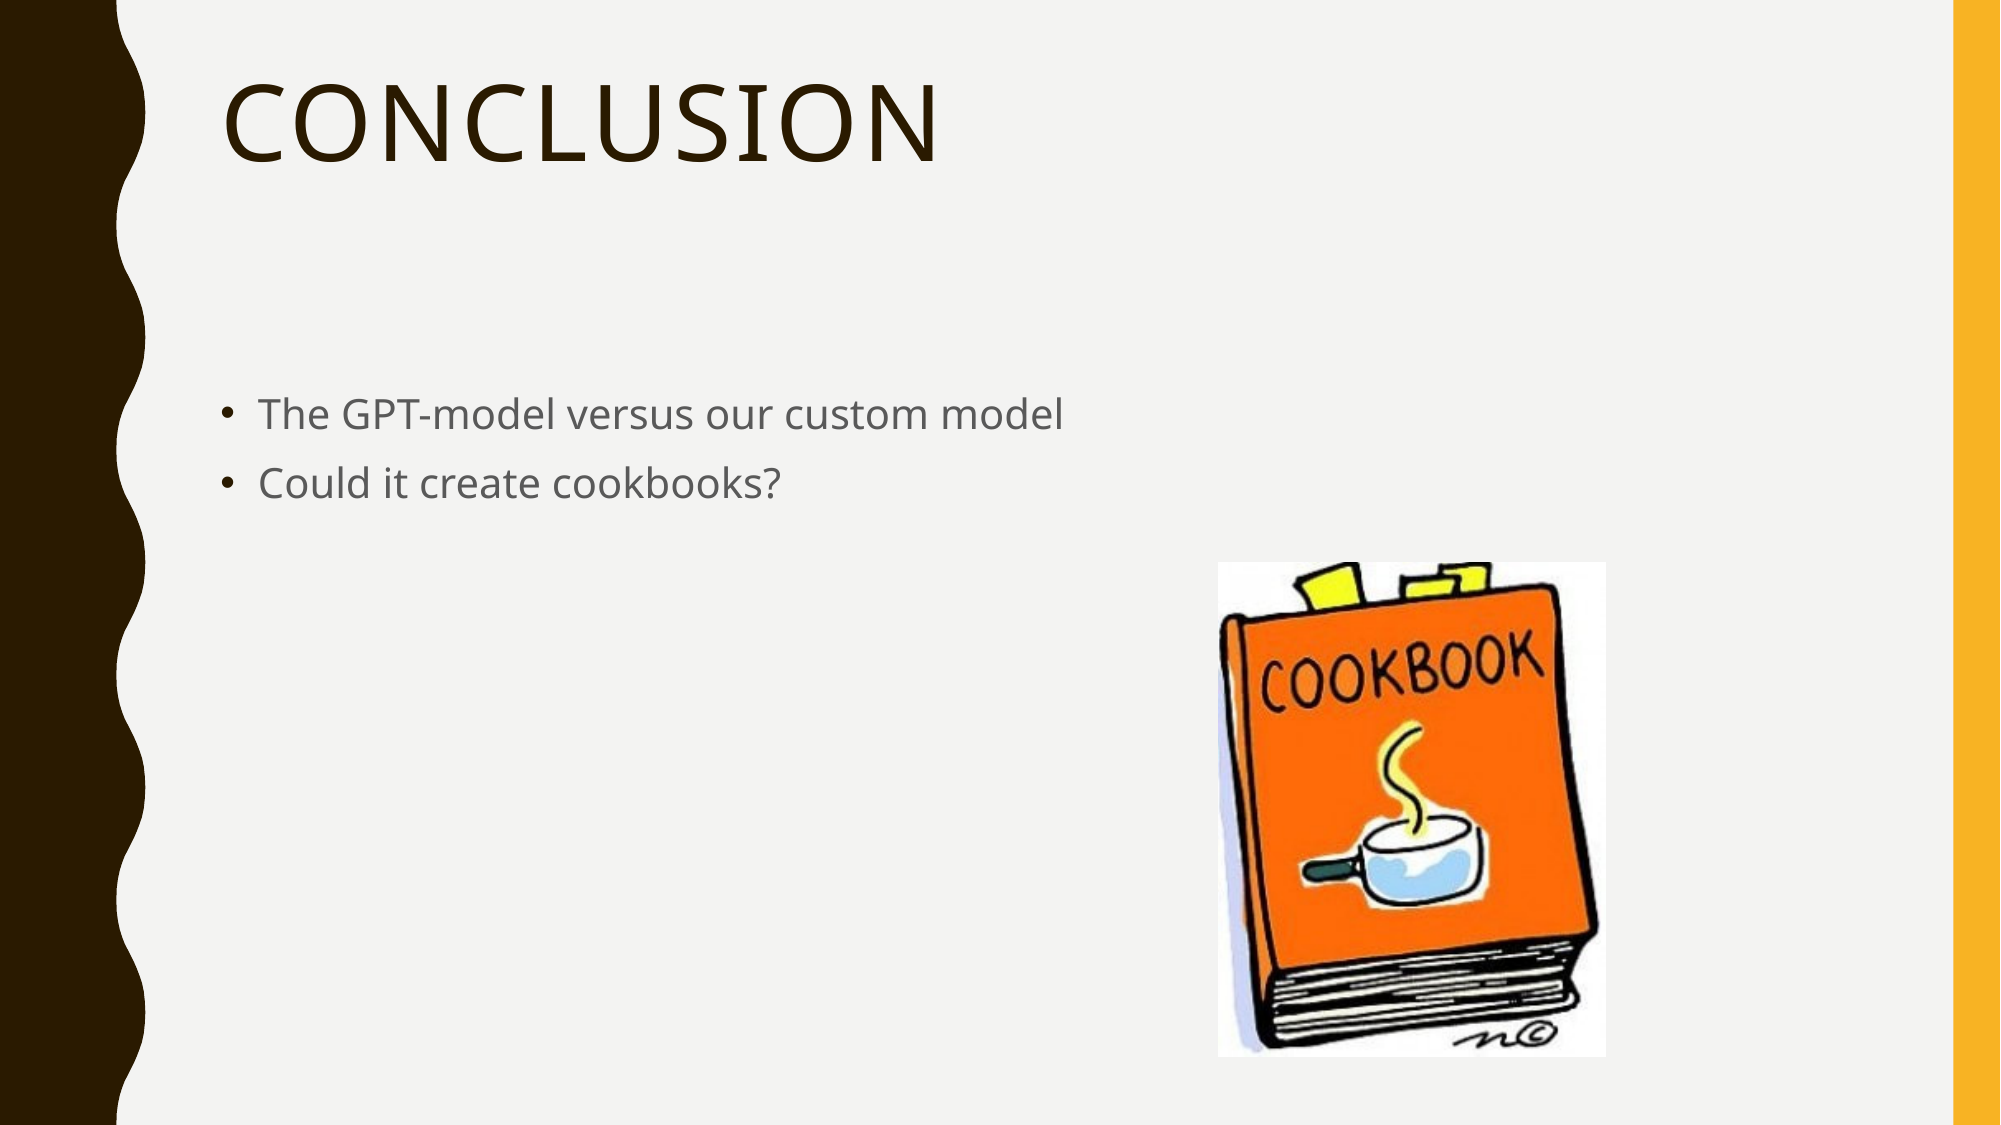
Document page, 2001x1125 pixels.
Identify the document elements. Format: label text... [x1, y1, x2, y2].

list The GPT-model versus our custom model Could it create cookbooks? [205, 375, 1875, 965]
picture [1218, 562, 1606, 1057]
title Conclusion [205, 62, 1875, 308]
